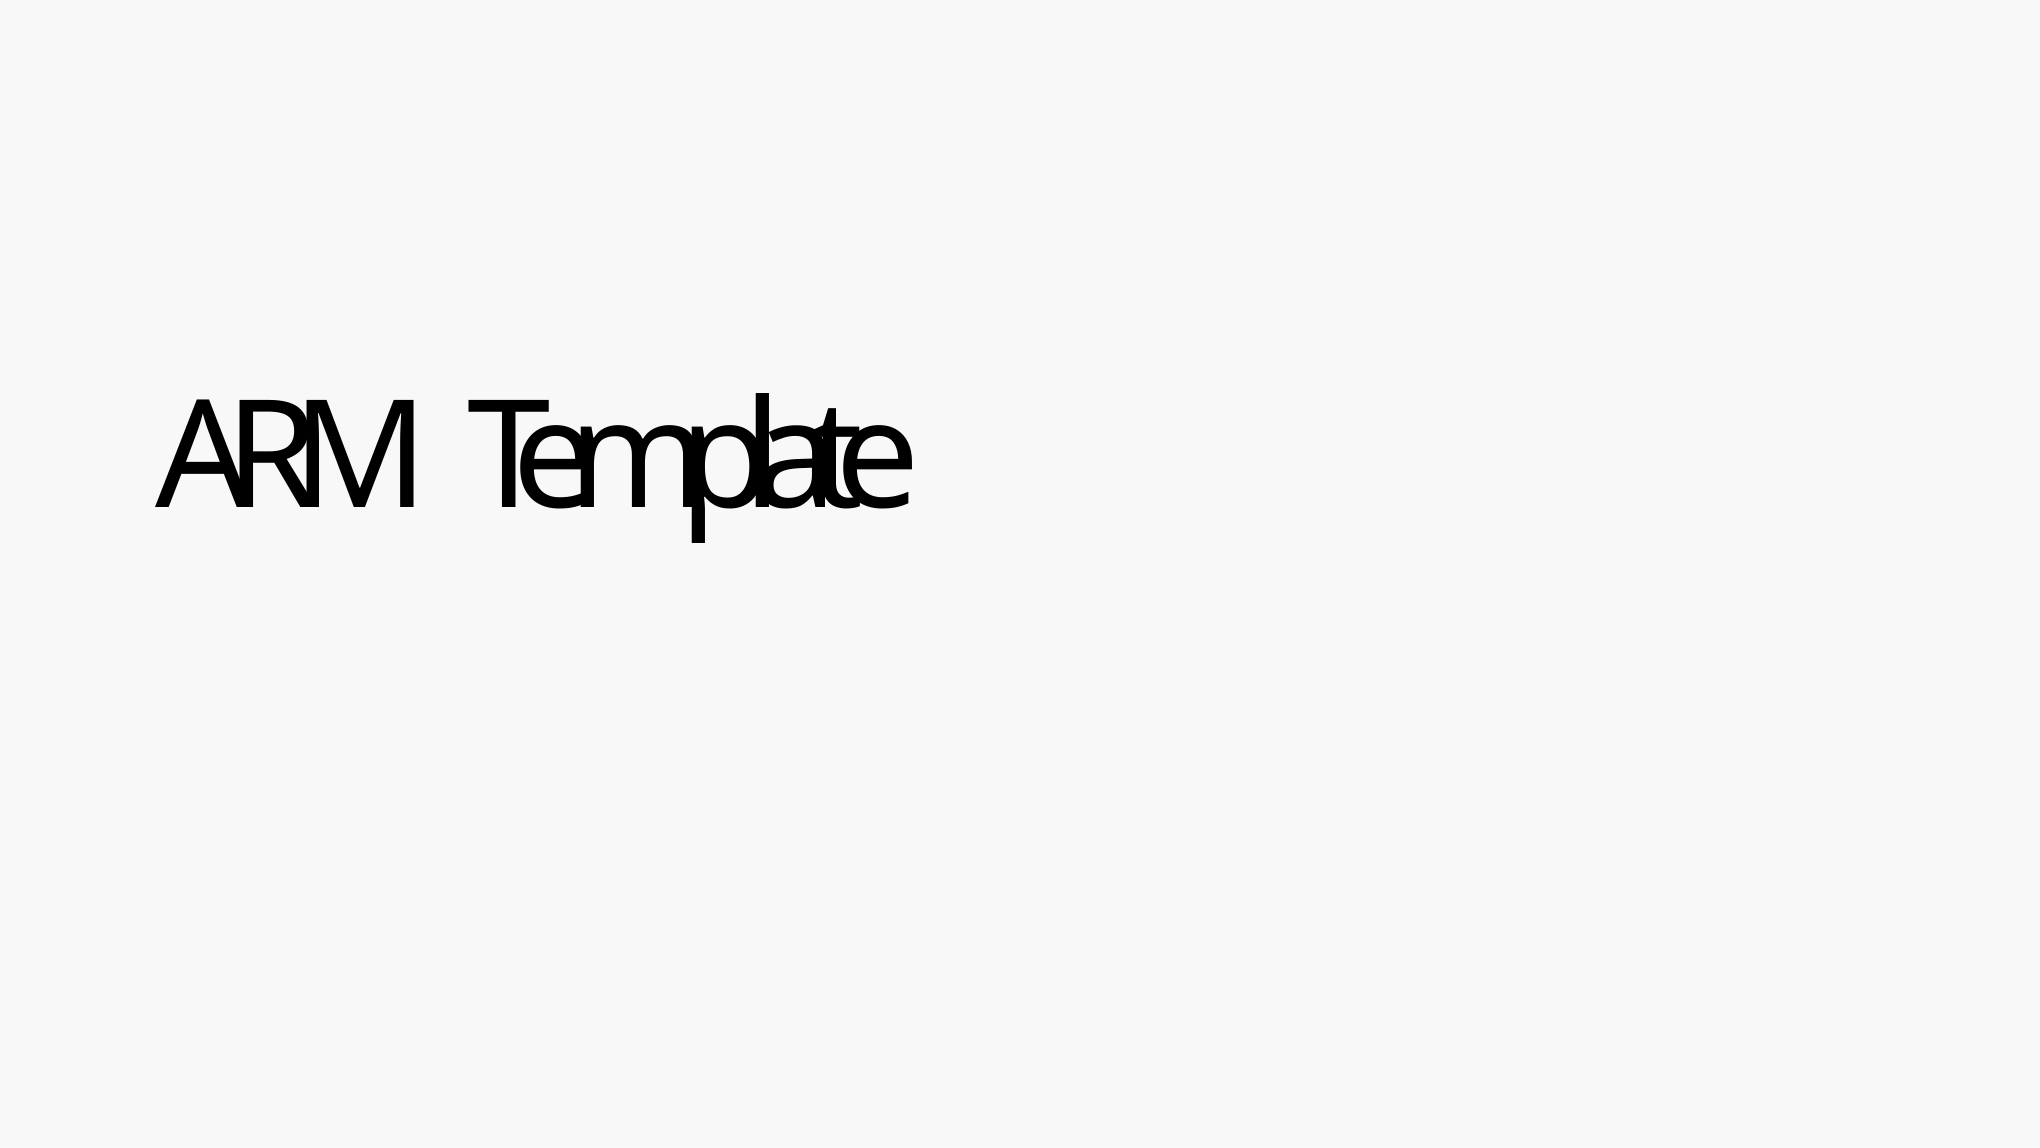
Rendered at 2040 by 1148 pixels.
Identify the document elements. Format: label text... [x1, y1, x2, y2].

title ARM Template [153, 355, 1888, 550]
